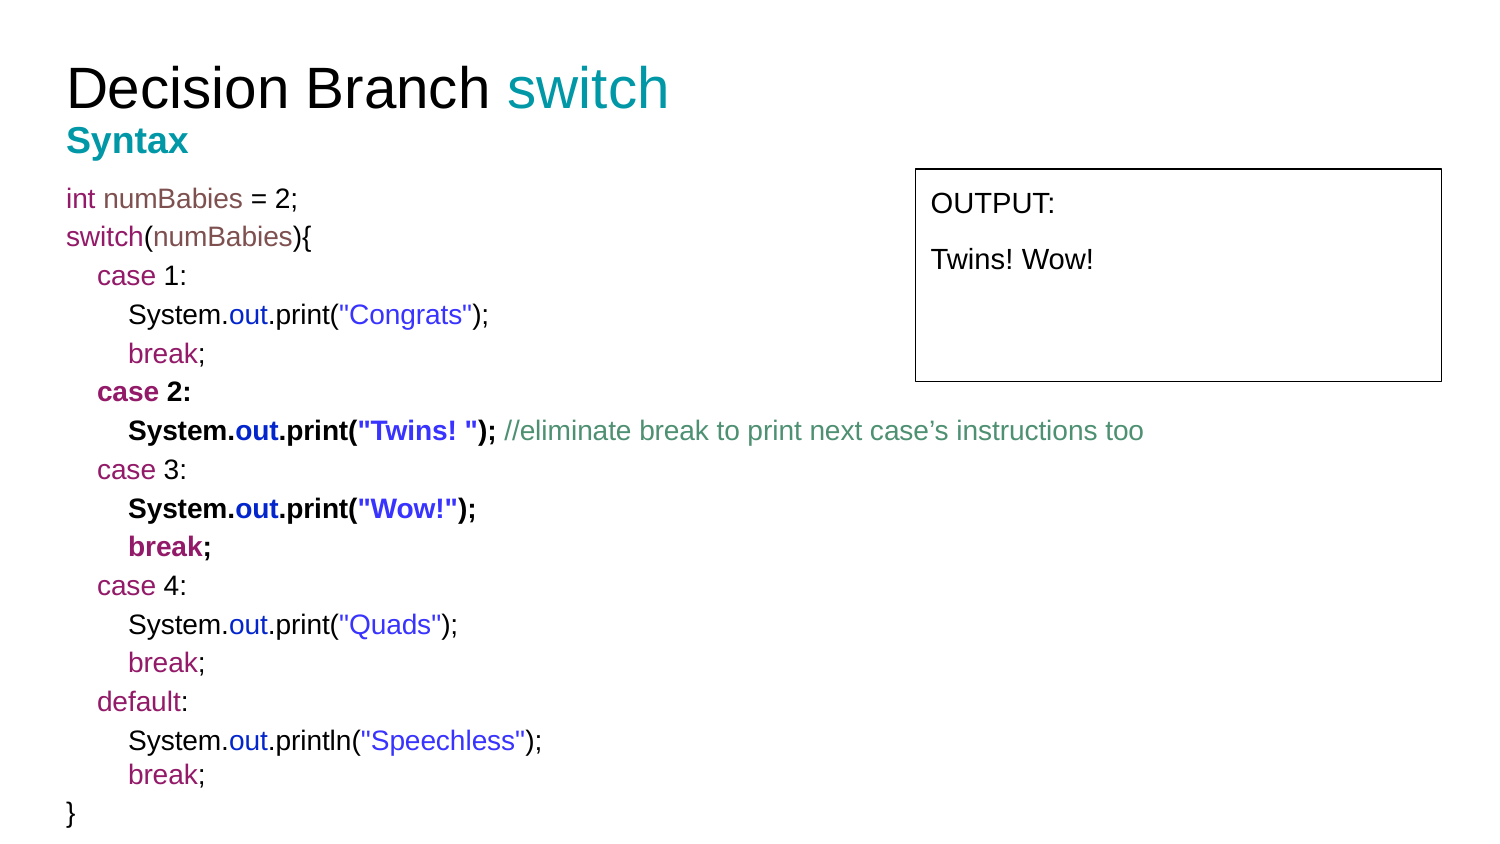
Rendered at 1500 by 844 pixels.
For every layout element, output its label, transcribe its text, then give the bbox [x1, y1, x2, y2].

text_box OUTPUT: Twins! Wow! [915, 169, 1442, 382]
title Decision Branch switch [51, 35, 1449, 130]
text_box int numBabies = 2; switch(numBabies){ case 1: System.out.print("Congrats"); break; case 2: System.out.print("Twins! "); //eliminate break to print next case’s instructions too case 3: System.out.print("Wow!"); break; case 4: System.out.print("Quads"); break; default: System.out.println("Speechless"); break; } [51, 159, 1449, 828]
text_box Syntax [51, 101, 863, 177]
